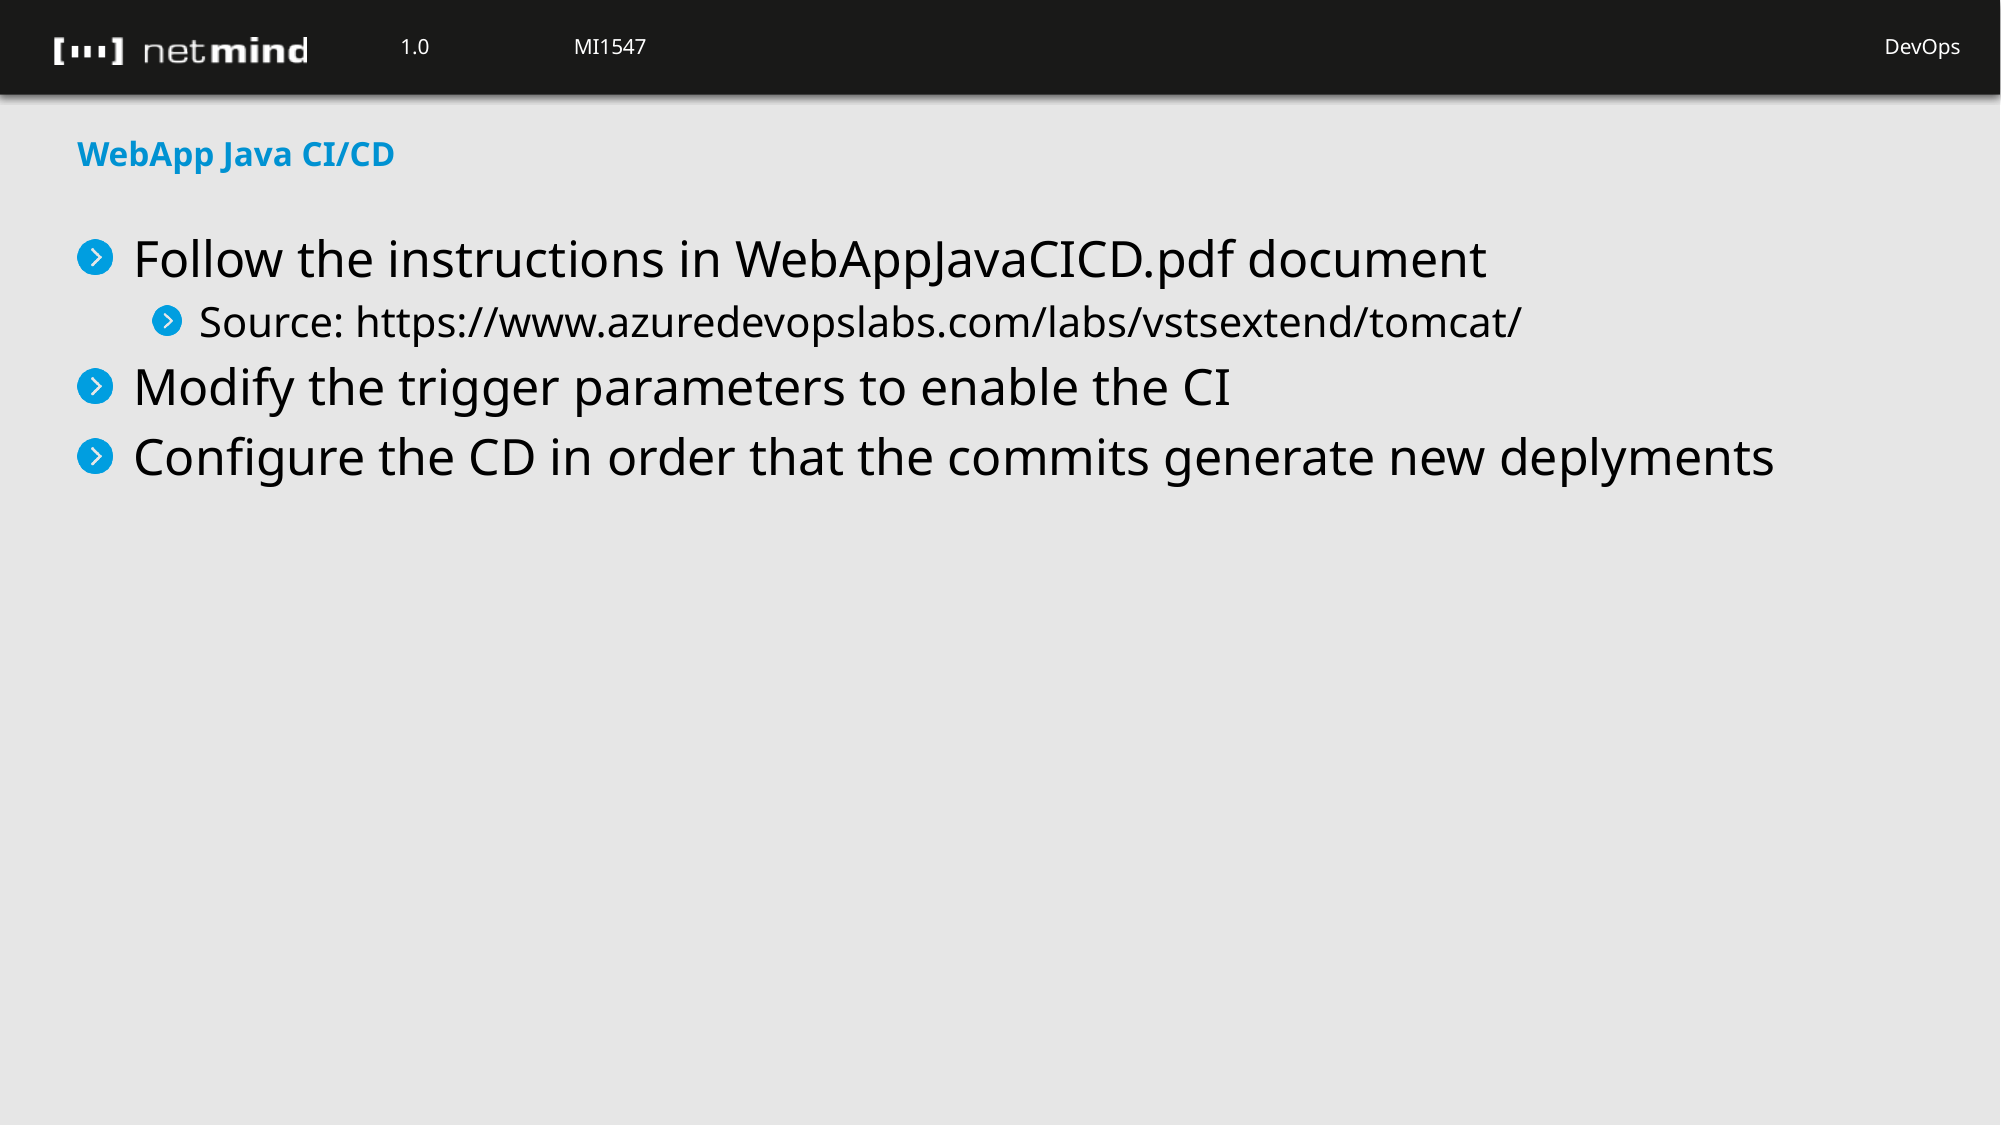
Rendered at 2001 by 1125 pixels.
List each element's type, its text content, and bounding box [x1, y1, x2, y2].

picture [101, 239, 113, 250]
picture [77, 263, 88, 275]
picture [103, 265, 113, 275]
picture [103, 464, 113, 474]
list WebApp Java CI/CD [62, 126, 1969, 185]
picture [152, 305, 162, 315]
picture [152, 326, 161, 336]
picture [92, 249, 101, 258]
picture [77, 392, 88, 404]
picture [92, 448, 101, 457]
picture [101, 368, 113, 379]
list Follow the instructions in WebAppJavaCICD.pdf document Source: https://www.azuredevopslabs.com/labs/vstsextend/tomcat/ Modify the trigger parameters to enable the CI Configure the CD in order that the commits generate new deplyments [62, 219, 1961, 1036]
picture [77, 239, 89, 251]
picture [92, 378, 101, 387]
picture [103, 394, 113, 404]
picture [77, 368, 89, 380]
picture [101, 438, 113, 449]
picture [77, 462, 88, 474]
picture [173, 305, 182, 314]
picture [77, 438, 89, 450]
picture [174, 327, 182, 336]
